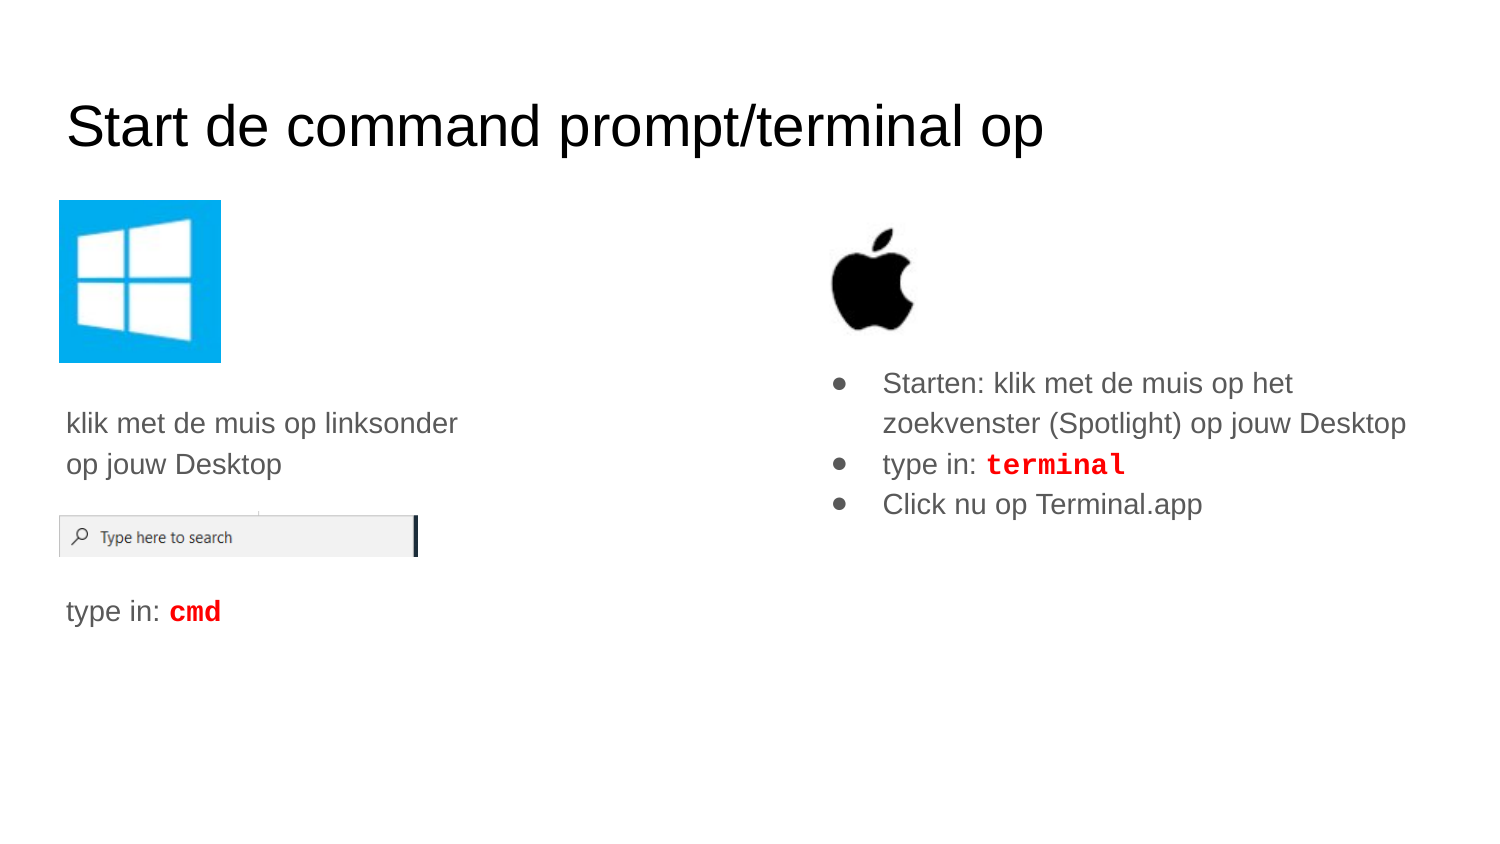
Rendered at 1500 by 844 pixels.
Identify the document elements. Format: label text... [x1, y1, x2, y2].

picture [792, 198, 954, 362]
list Starten: klik met de muis op het zoekvenster (Spotlight) op jouw Desktop​ type in: terminal ​ Click nu op Terminal.app [792, 189, 1449, 750]
picture [76, 217, 192, 342]
list klik met de muis op linksonder op jouw Desktop type in: cmd [51, 189, 505, 750]
title Start de command prompt/terminal op [51, 72, 1449, 167]
picture [59, 511, 418, 557]
